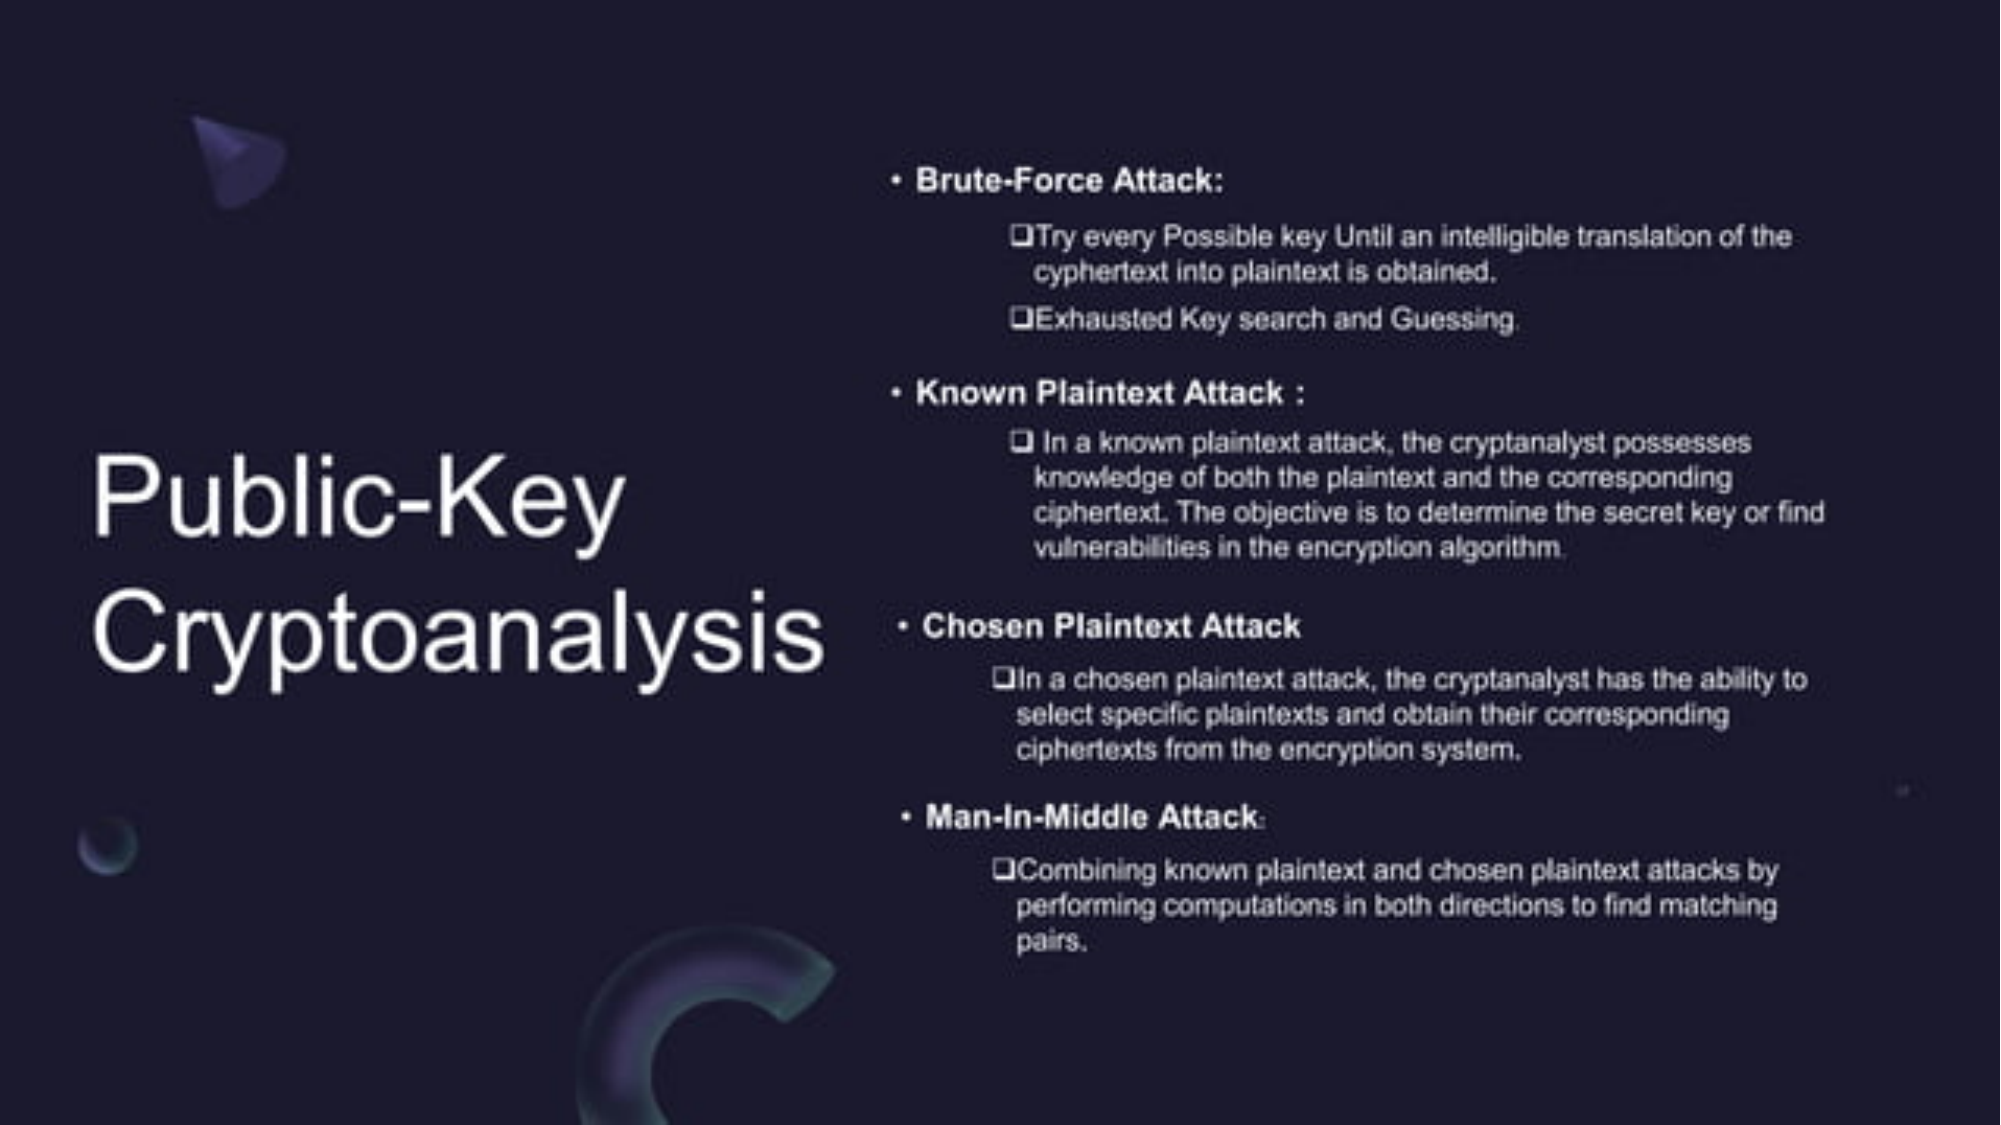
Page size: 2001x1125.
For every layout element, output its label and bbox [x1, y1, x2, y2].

list [0, 0, 2000, 1125]
